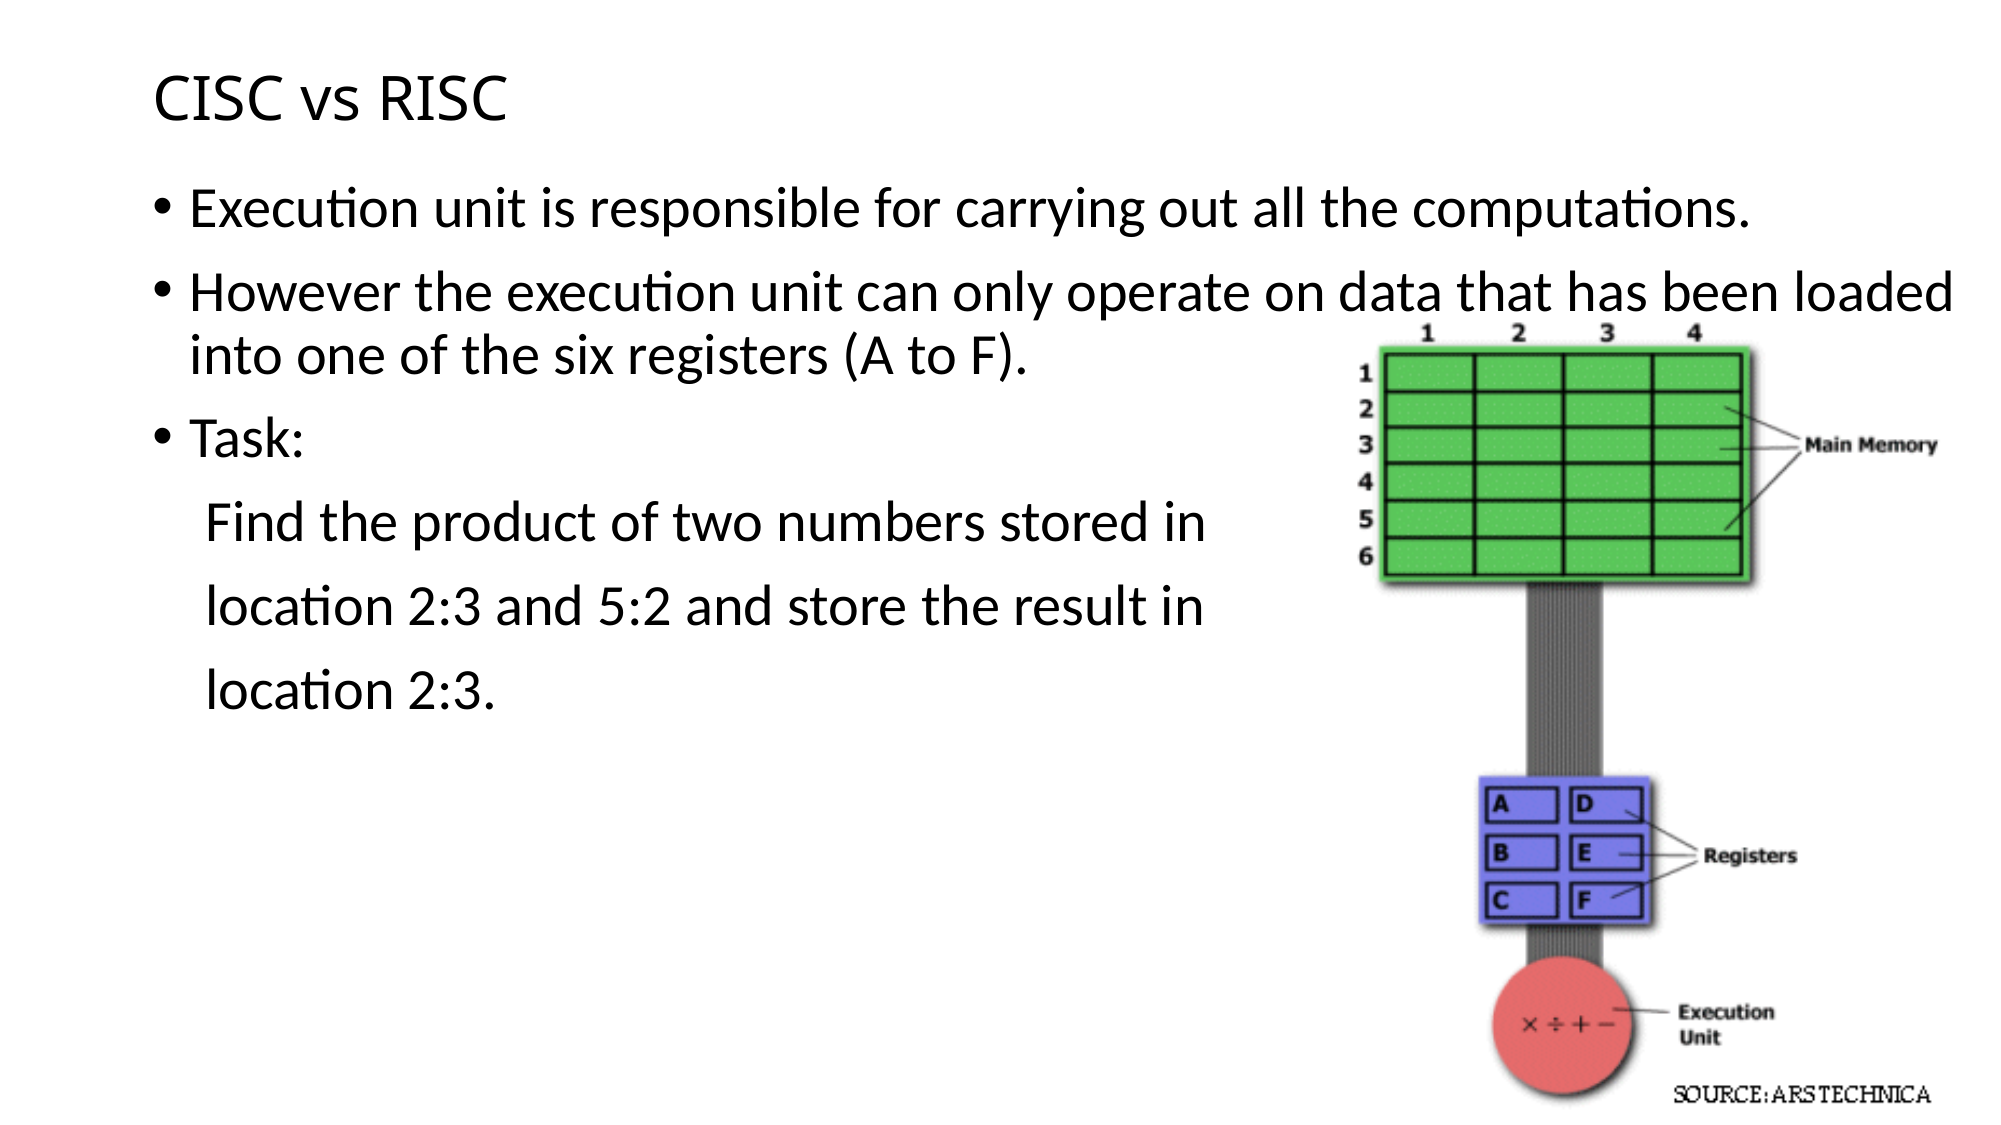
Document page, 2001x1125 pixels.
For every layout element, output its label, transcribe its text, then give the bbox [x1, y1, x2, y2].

title CISC vs RISC [137, 59, 1863, 142]
picture [1341, 319, 1951, 1116]
list Execution unit is responsible for carrying out all the computations. However the execution unit can only operate on data that has been loaded into one of the six registers (A to F). Task: Find the product of two numbers stored in location 2:3 and 5:2 and store the result in location 2:3. [137, 169, 1976, 1087]
